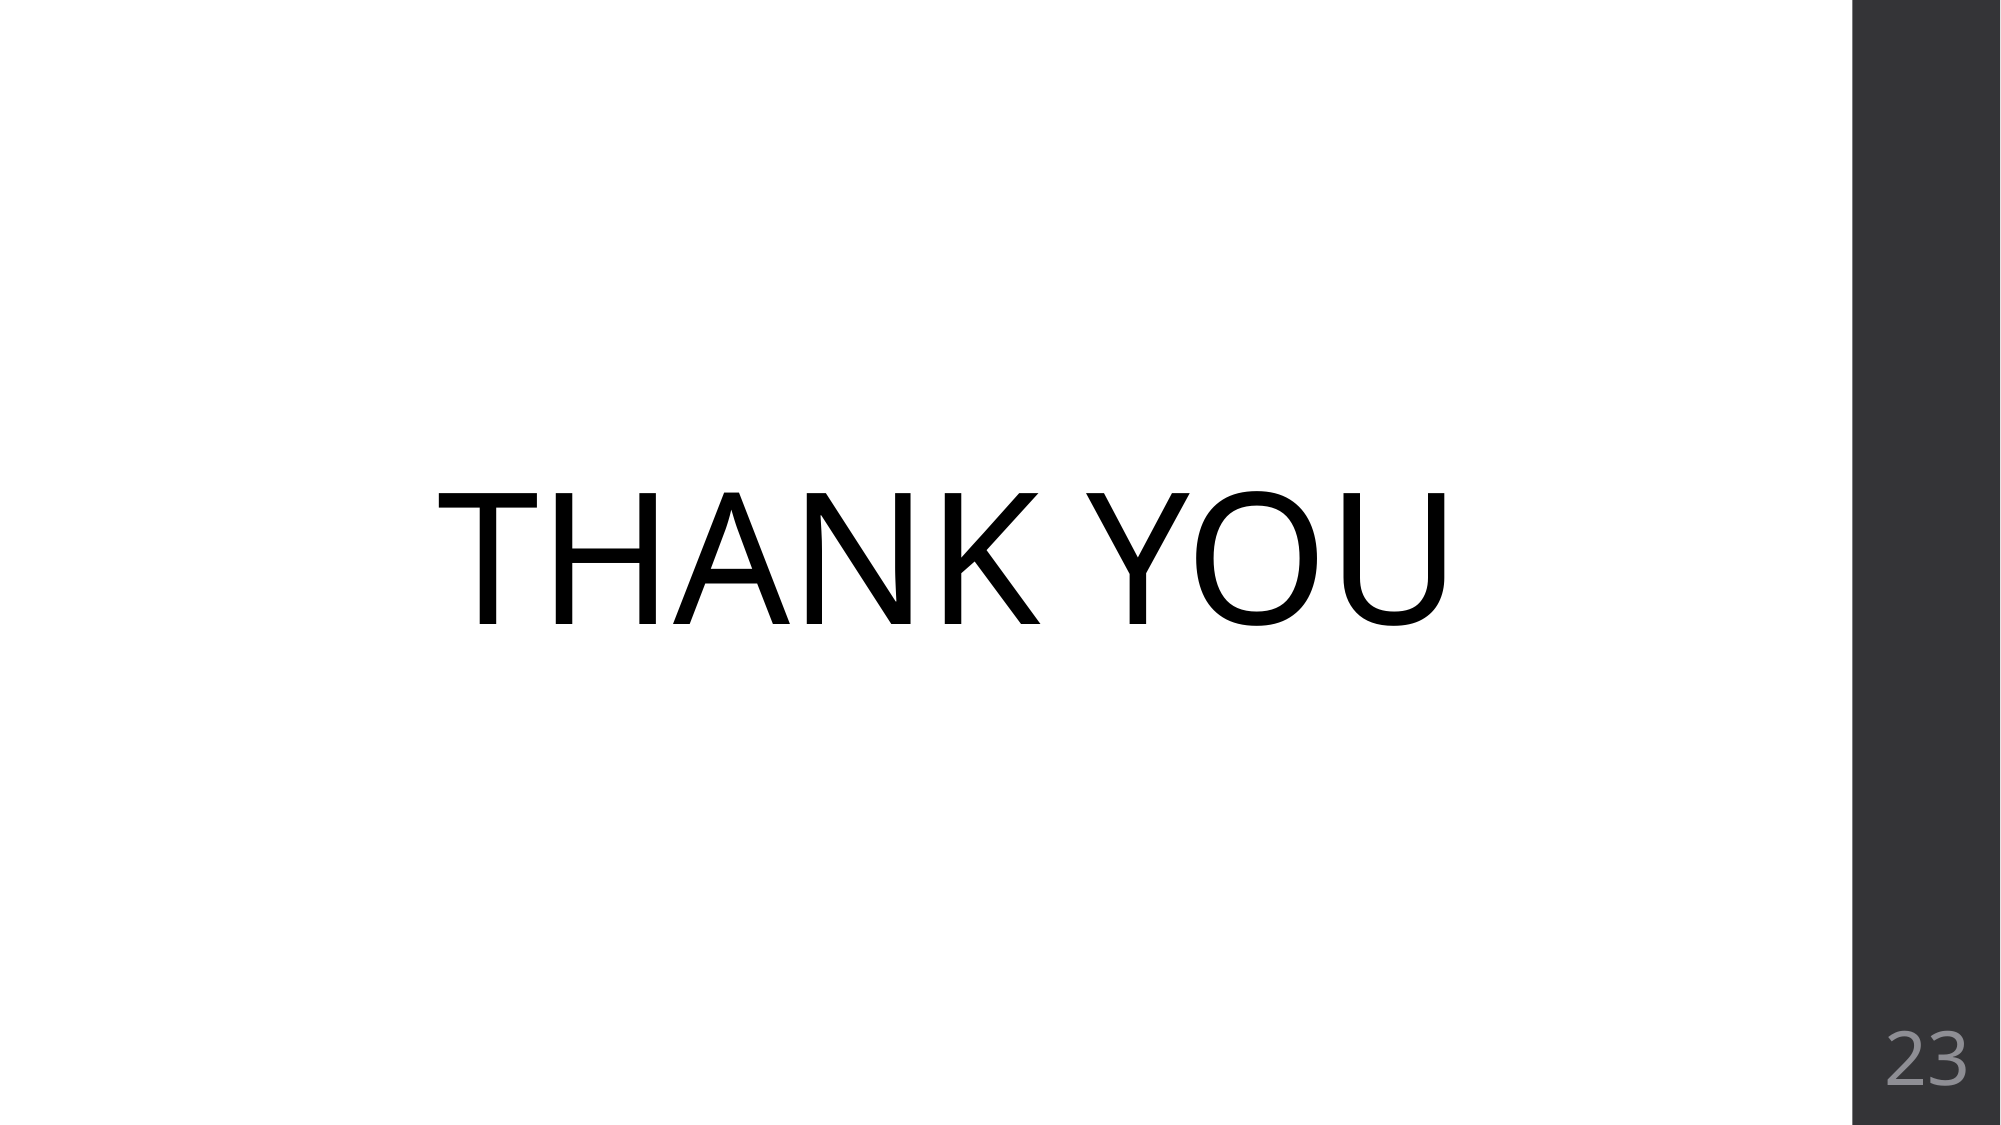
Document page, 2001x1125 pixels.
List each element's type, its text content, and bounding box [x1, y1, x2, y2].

text_box THANK YOU [154, 453, 1745, 672]
slide_number 23 [1852, 1012, 2000, 1110]
